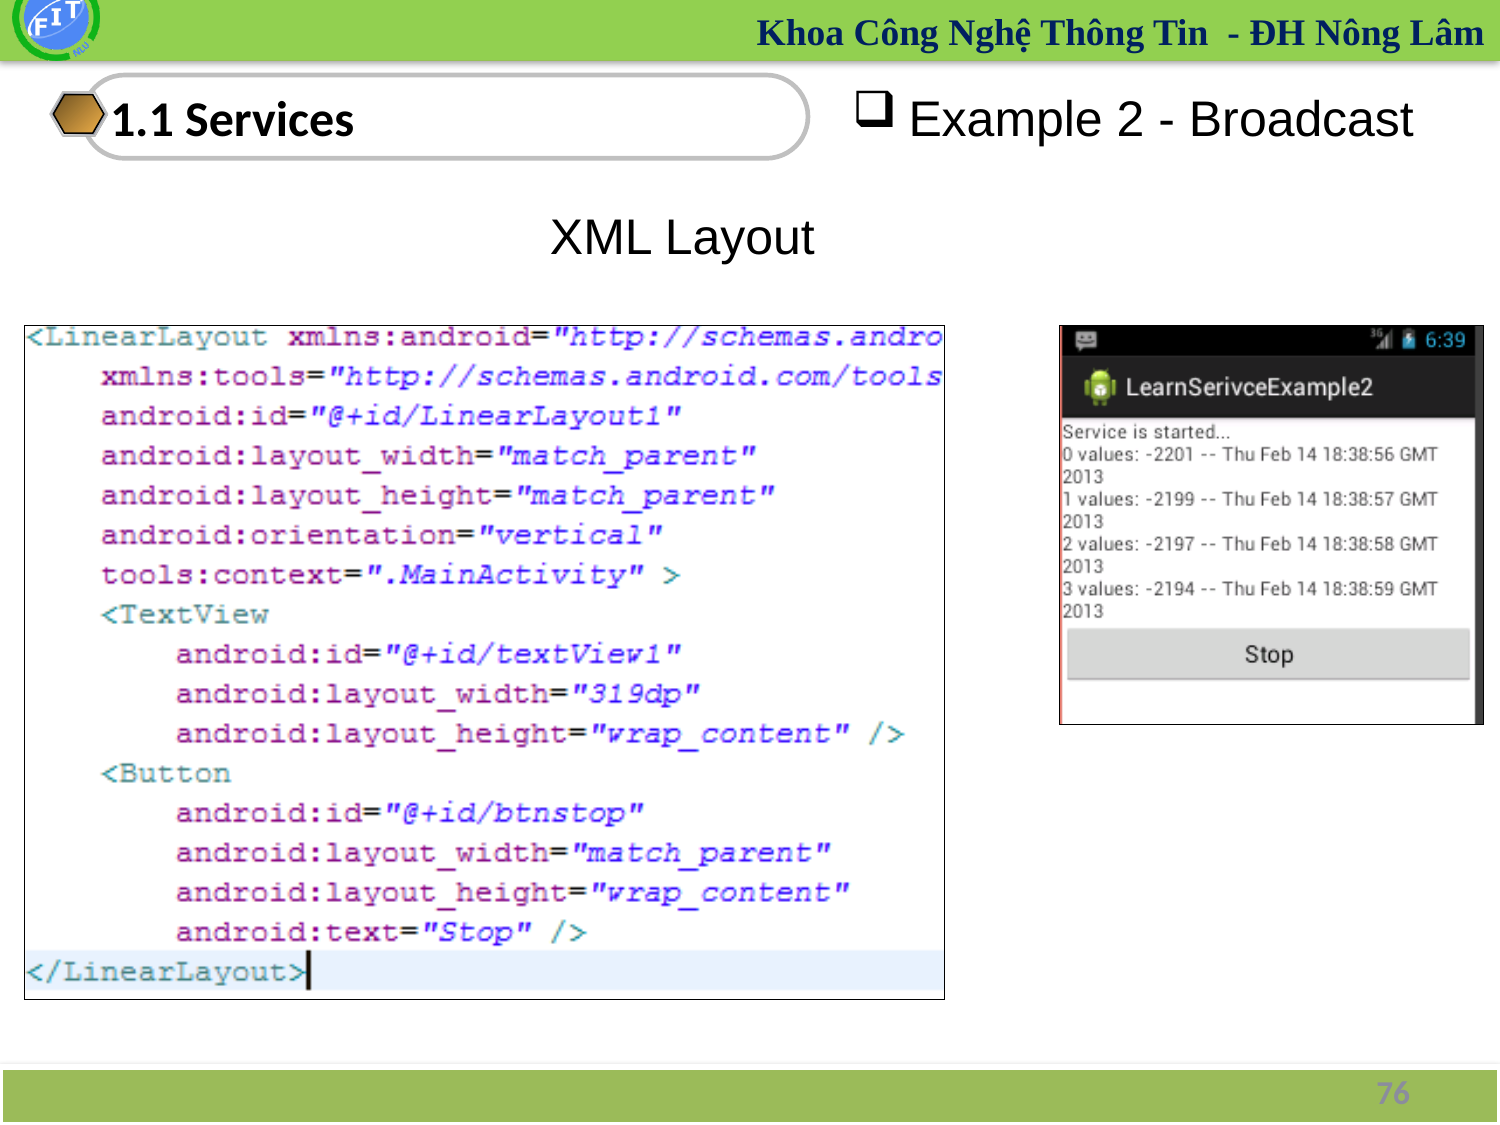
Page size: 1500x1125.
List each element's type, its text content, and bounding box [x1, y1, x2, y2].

text_box XML Layout [535, 196, 923, 272]
picture [24, 325, 945, 1001]
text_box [49, 74, 809, 159]
picture [1058, 325, 1485, 726]
slide_number 76 [1074, 1060, 1425, 1121]
text_box Example 2 - Broadcast [837, 78, 1488, 154]
picture [12, 0, 100, 61]
